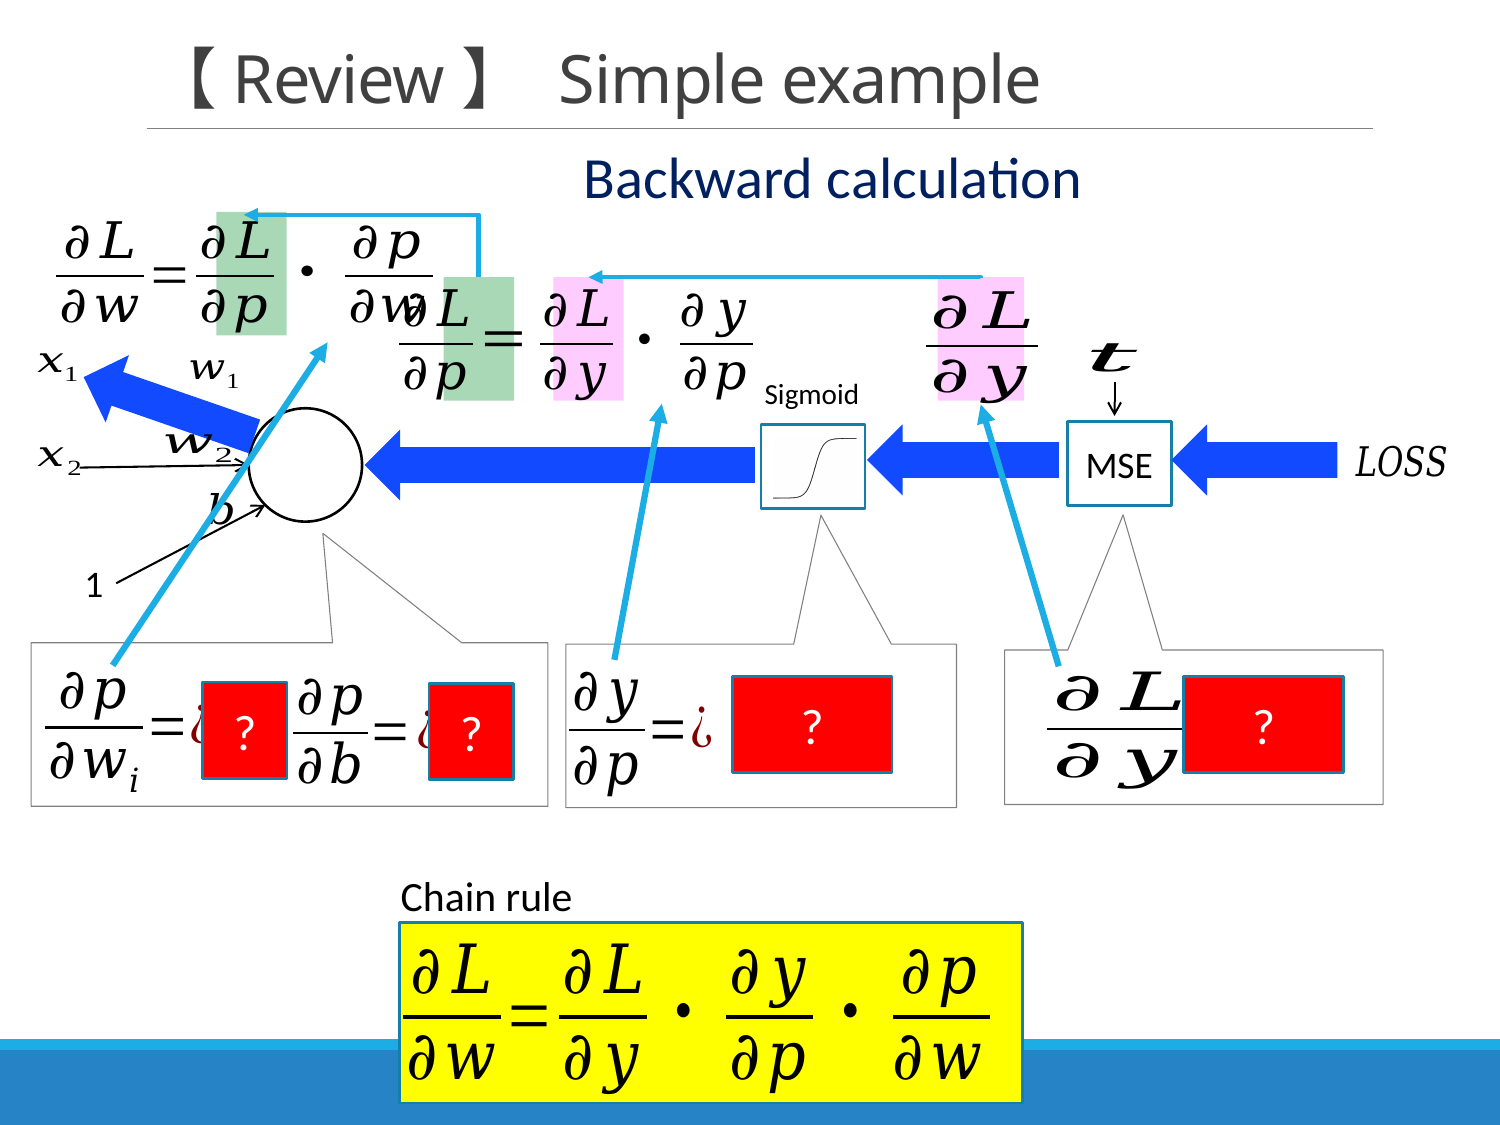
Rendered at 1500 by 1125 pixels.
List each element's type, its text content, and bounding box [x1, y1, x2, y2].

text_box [112, 341, 329, 666]
text_box [363, 428, 610, 502]
text_box [398, 921, 1024, 1104]
text_box [936, 276, 1025, 345]
text_box [866, 423, 977, 497]
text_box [329, 127, 393, 364]
text_box [670, 445, 757, 485]
text_box 1 [84, 560, 109, 606]
text_box [29, 542, 550, 808]
text_box [215, 211, 288, 337]
text_box [1003, 513, 1385, 806]
text_box [552, 276, 625, 402]
text_box Sigmoid [793, 368, 875, 418]
text_box Backward calculation [793, 133, 1097, 218]
text_box ? [731, 675, 893, 774]
text_box [936, 347, 1025, 402]
text_box [760, 423, 866, 510]
text_box Chain rule [385, 862, 595, 928]
text_box [1170, 423, 1339, 497]
text_box [564, 513, 958, 809]
text_box [82, 363, 109, 424]
text_box ? [428, 682, 515, 781]
text_box [442, 276, 515, 402]
text_box MSE [1069, 420, 1173, 507]
text_box Backward calculation [568, 133, 781, 218]
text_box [980, 404, 1060, 667]
text_box ? [201, 681, 288, 780]
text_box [79, 464, 109, 469]
text_box [336, 415, 364, 515]
title 【Review】 Simple example [135, 26, 1373, 125]
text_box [613, 403, 663, 661]
picture [772, 436, 857, 499]
text_box ? [1182, 675, 1345, 774]
text_box Sigmoid [749, 368, 781, 418]
